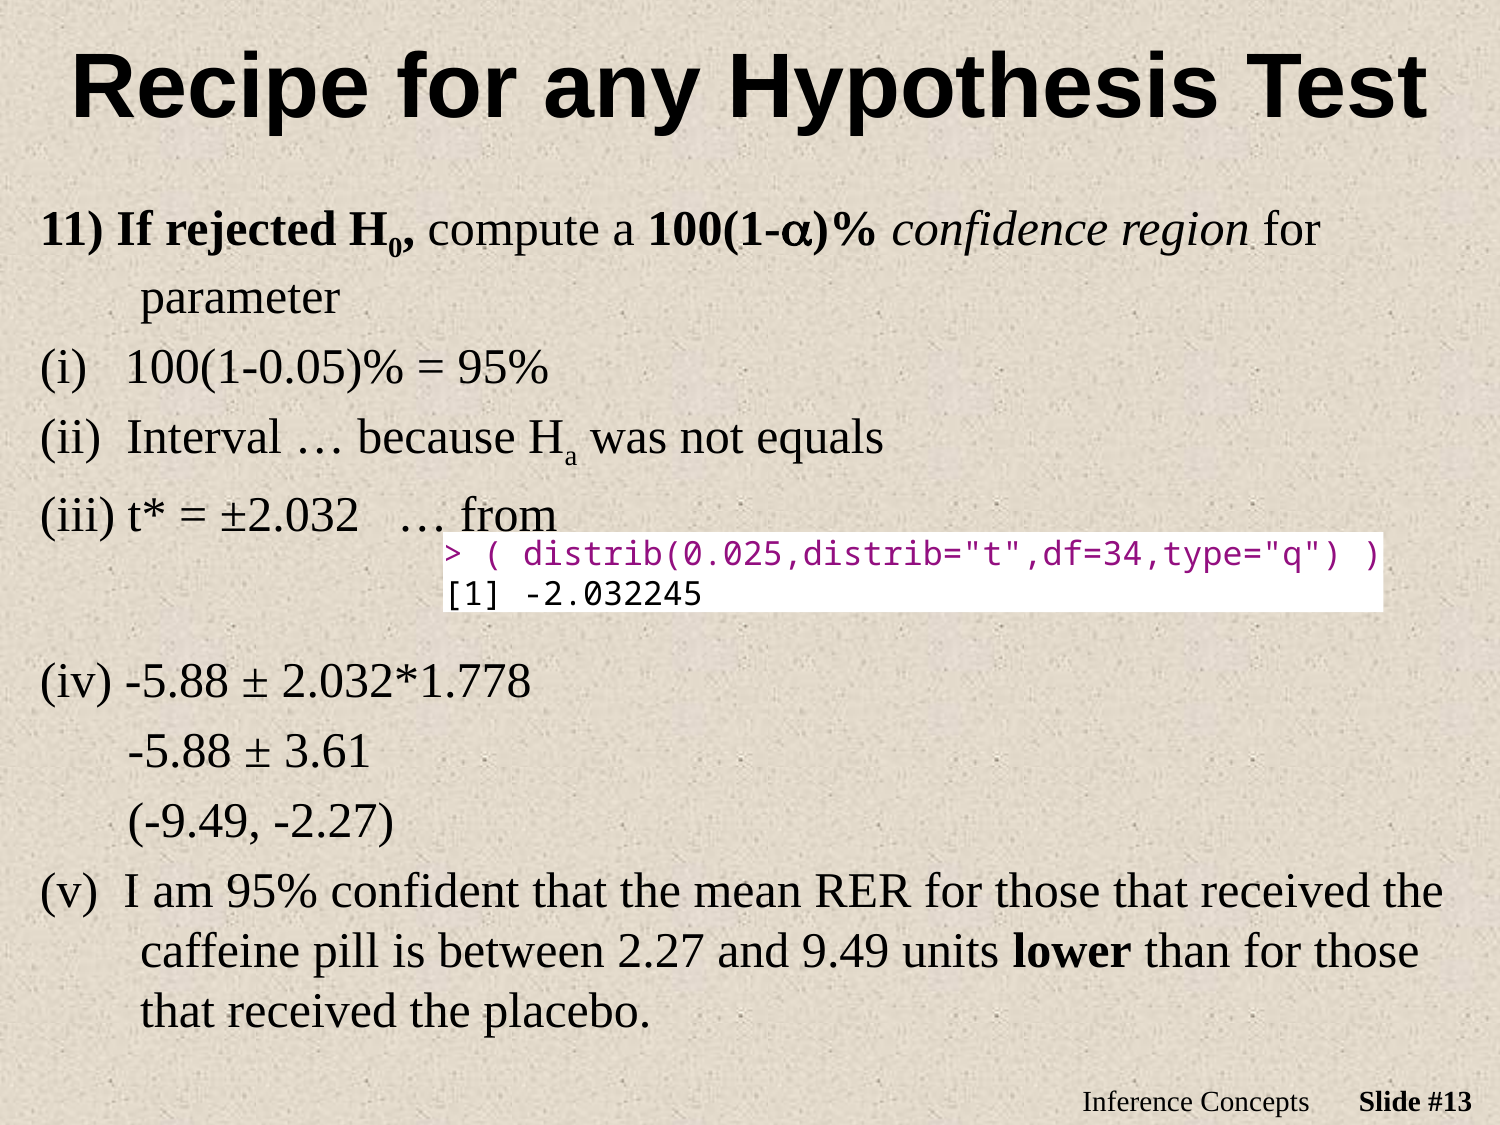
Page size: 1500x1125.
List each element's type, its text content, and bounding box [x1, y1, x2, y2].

footer Inference Concepts [849, 1074, 1326, 1113]
title Recipe for any Hypothesis Test [37, 12, 1463, 151]
list 11) If rejected H0, compute a 100(1-a)% confidence region for parameter (i) 100(1-0.05)% = 95% (ii) Interval … because Ha was not equals (iii) t* = ±2.032 … from (iv) -5.88 ± 2.032*1.778 -5.88 ± 3.61 (-9.49, -2.27) (v) I am 95% confident that the mean RER for those that received the caffeine pill is between 2.27 and 9.49 units lower than for those that received the placebo. [24, 187, 1463, 1051]
picture [0, 0, 1500, 1125]
text_box > ( distrib(0.025,distrib="t",df=34,type="q") ) [1] -2.032245 [443, 532, 1384, 613]
slide_number Slide #13 [1324, 1074, 1488, 1101]
